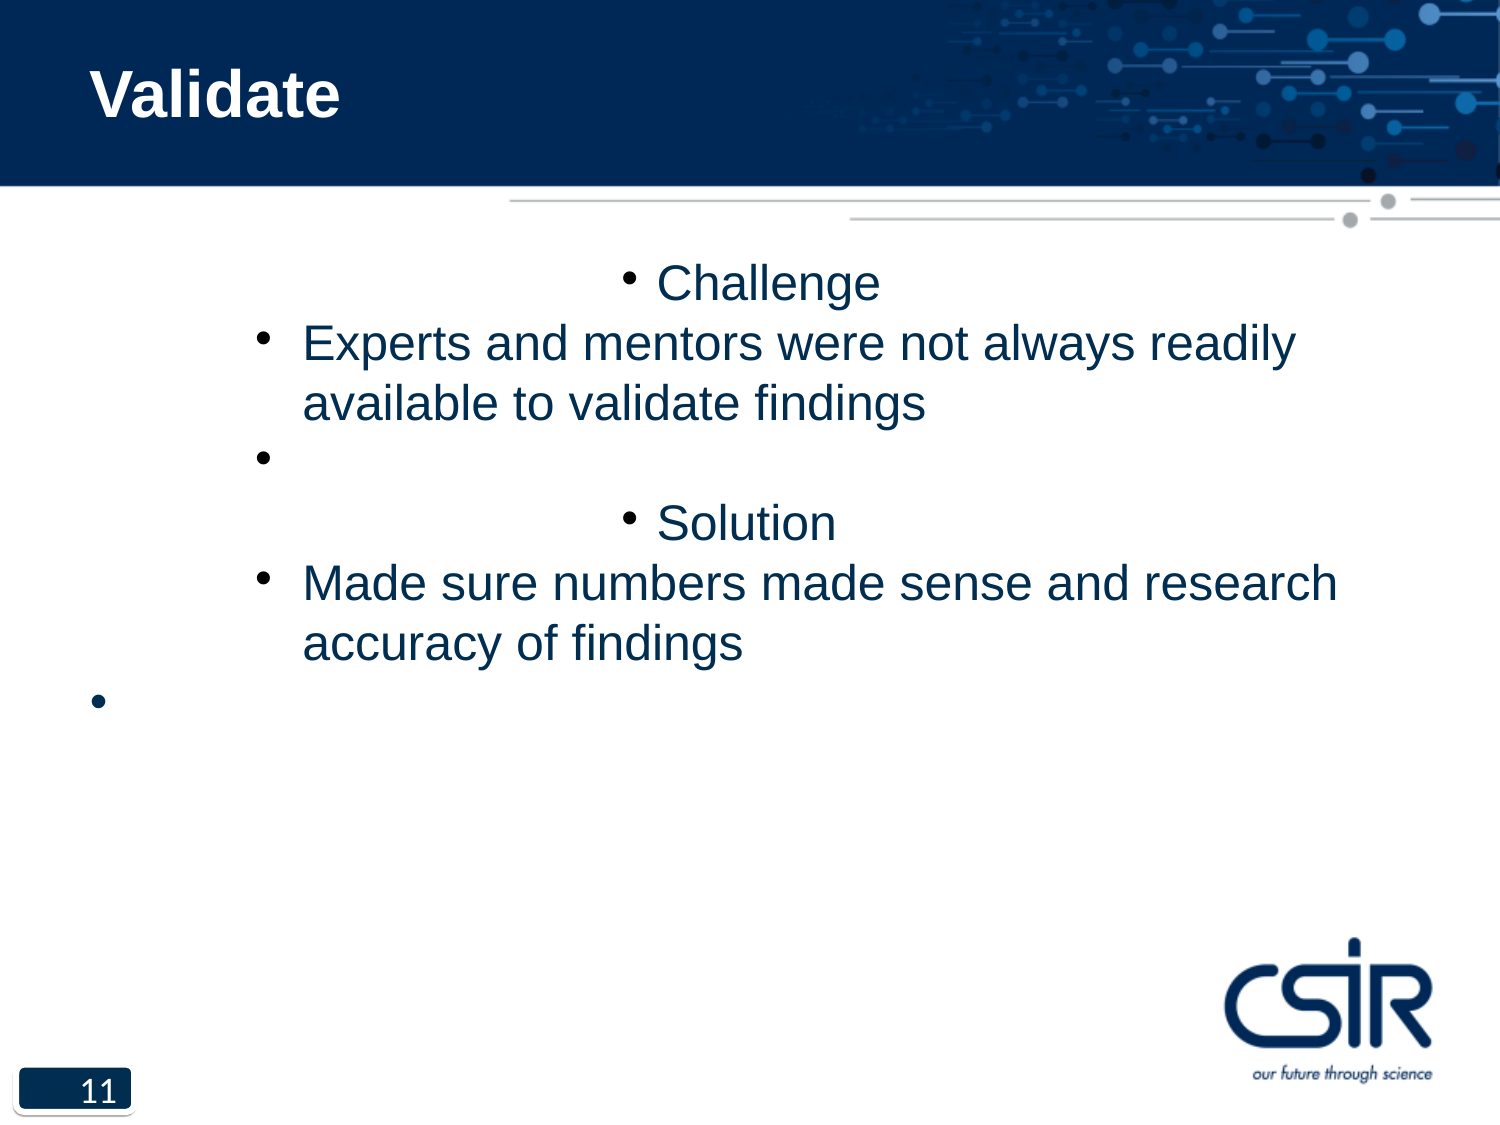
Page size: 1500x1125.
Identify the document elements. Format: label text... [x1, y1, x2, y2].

picture [0, 0, 1500, 1125]
text_box Challenge Experts and mentors were not always readily available to validate findings Solution Made sure numbers made sense and research accuracy of findings [75, 243, 1425, 905]
text_box Validate [75, 21, 1425, 161]
